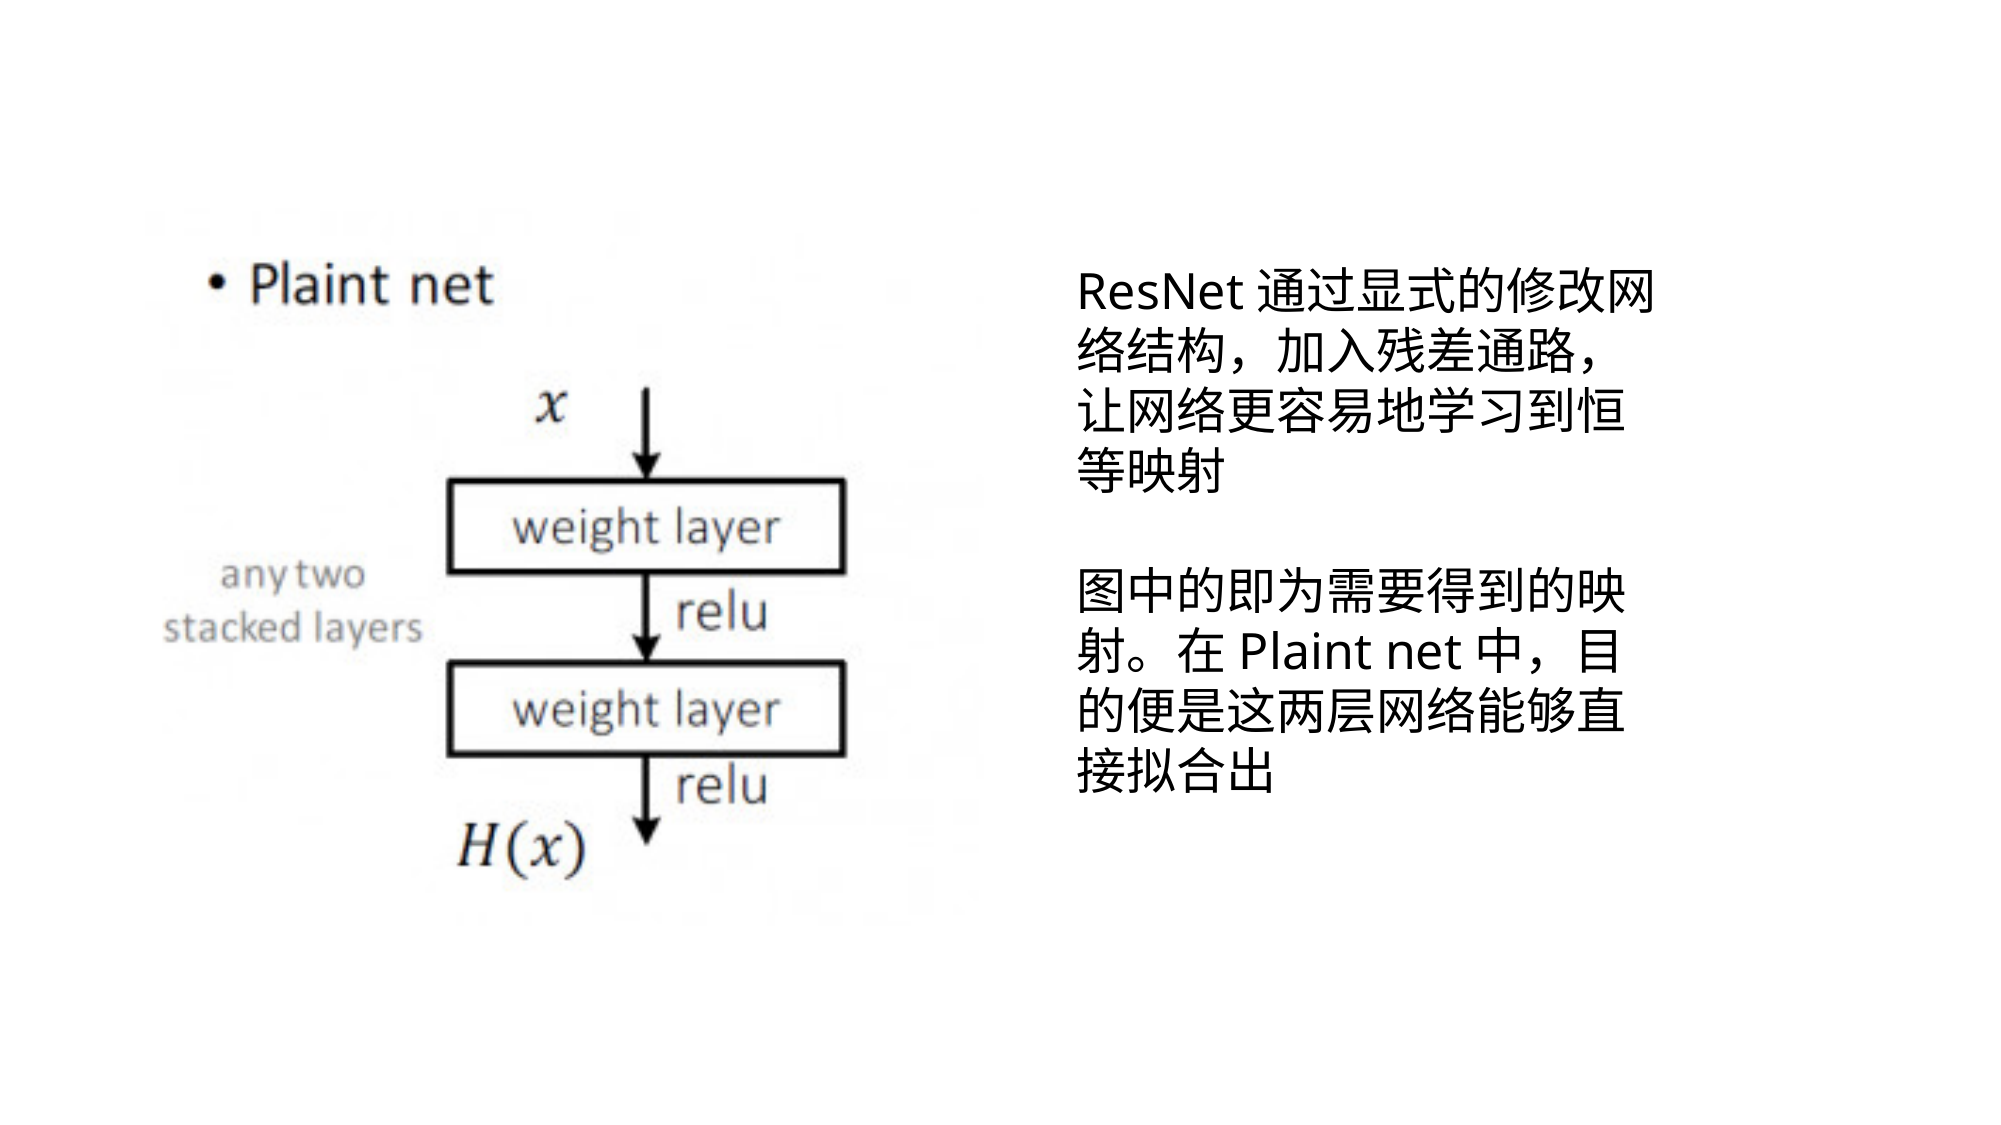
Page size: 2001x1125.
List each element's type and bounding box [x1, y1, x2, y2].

list [102, 199, 984, 926]
